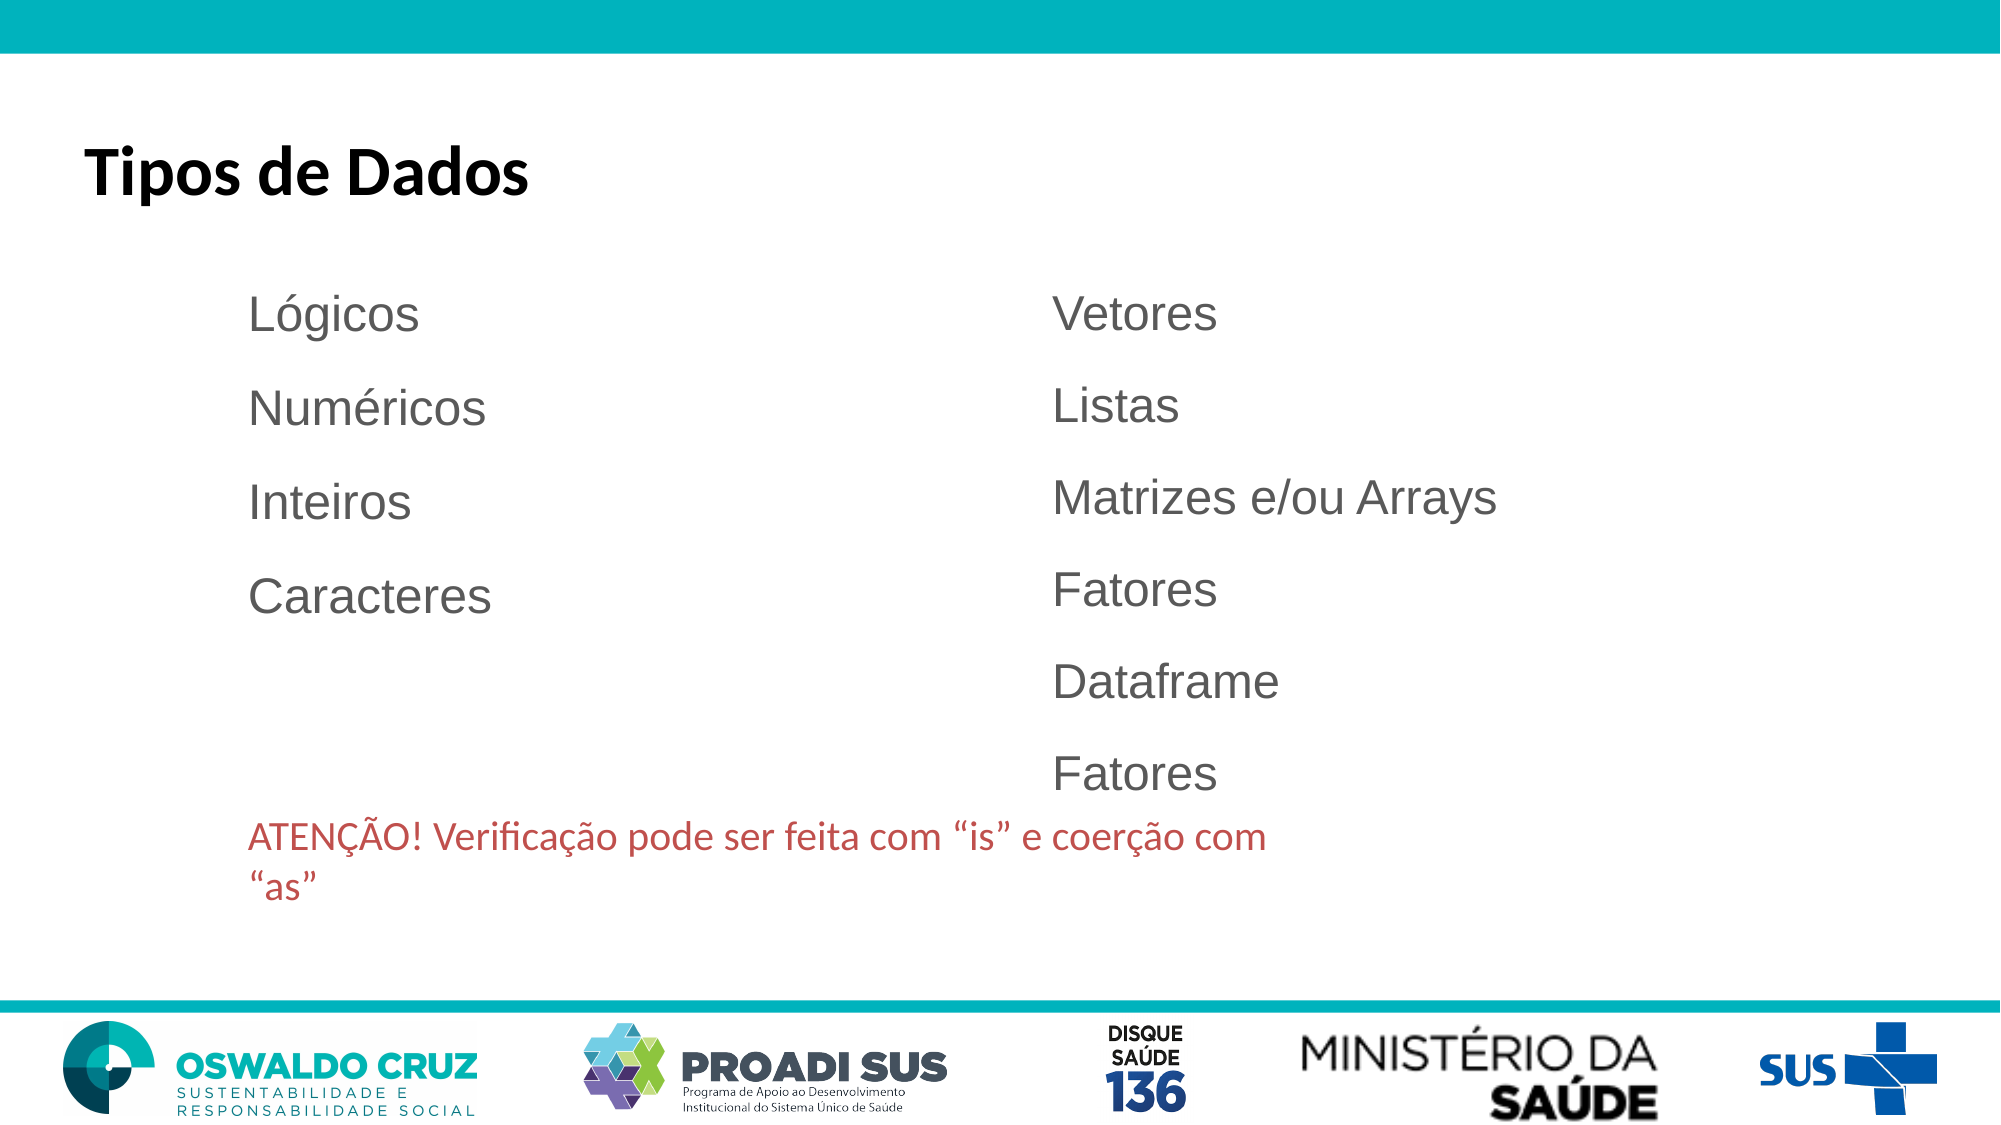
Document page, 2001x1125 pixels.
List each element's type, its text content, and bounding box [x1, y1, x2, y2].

text_box ATENÇÃO! Verificação pode ser feita com “is” e coerção com “as” [232, 793, 1299, 924]
text_box Lógicos Numéricos Inteiros Caracteres [232, 257, 890, 661]
picture [582, 1022, 947, 1115]
subtitle Tipos de Dados [84, 88, 1938, 258]
text_box Vetores Listas Matrizes e/ou Arrays Fatores Dataframe Fatores [1037, 257, 1694, 818]
picture [1221, 1007, 1937, 1125]
picture [63, 1021, 477, 1116]
picture [1097, 1014, 1194, 1123]
